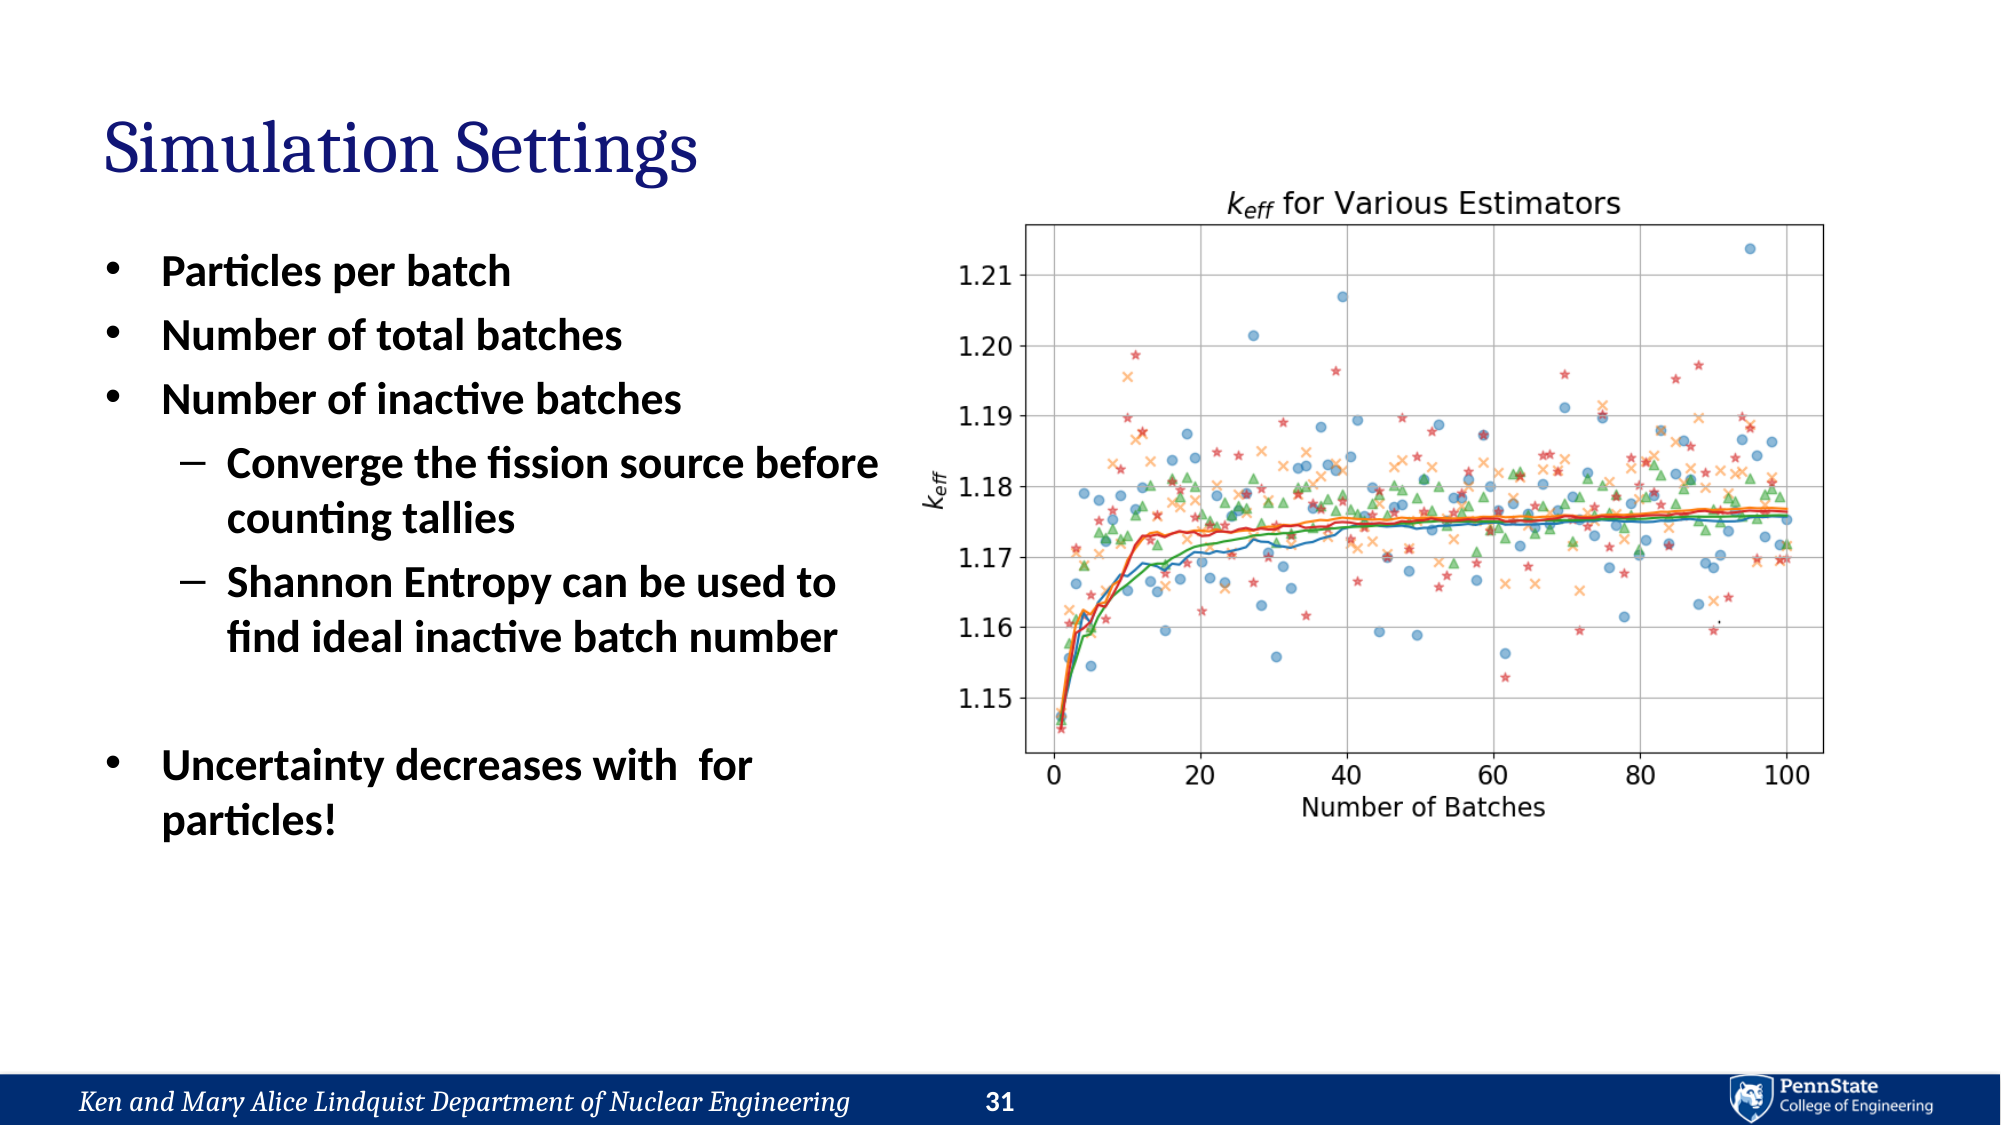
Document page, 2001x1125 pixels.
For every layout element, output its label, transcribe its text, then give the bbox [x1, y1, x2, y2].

picture [1729, 1074, 1937, 1125]
slide_number 31 [943, 1074, 1057, 1125]
picture [896, 141, 1926, 829]
title Simulation Settings [90, 90, 1905, 195]
